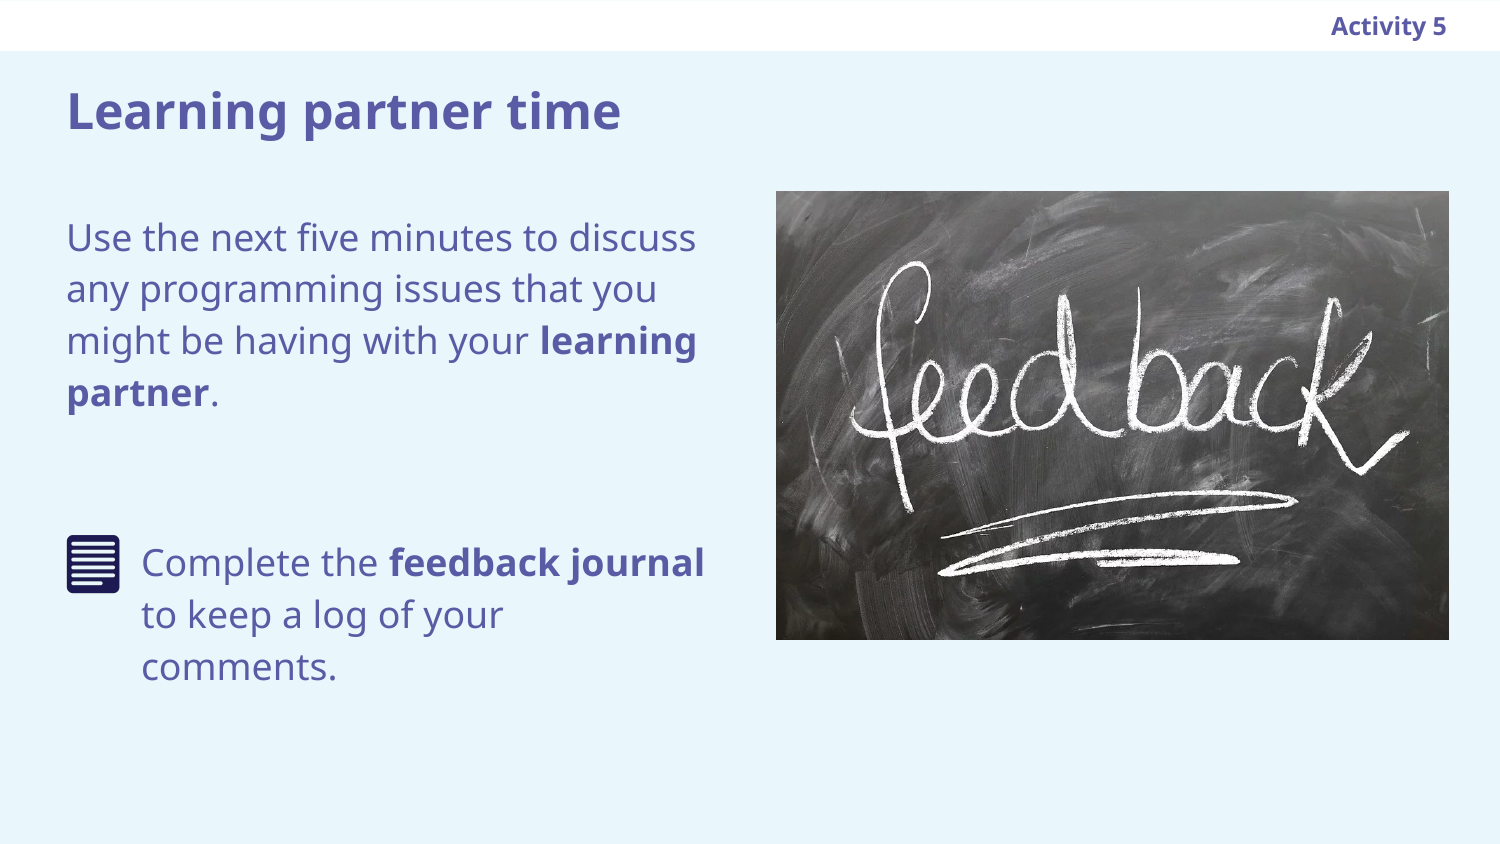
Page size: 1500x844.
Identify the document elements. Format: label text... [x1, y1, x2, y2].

subtitle Activity 5 [862, 0, 1448, 52]
picture [776, 191, 1450, 641]
list Use the next five minutes to discuss any programming issues that you might be having with your learning partner. Complete the feedback journal to keep a log of your comments. [51, 191, 723, 793]
title Learning partner time [51, 52, 1449, 167]
picture [62, 533, 124, 595]
